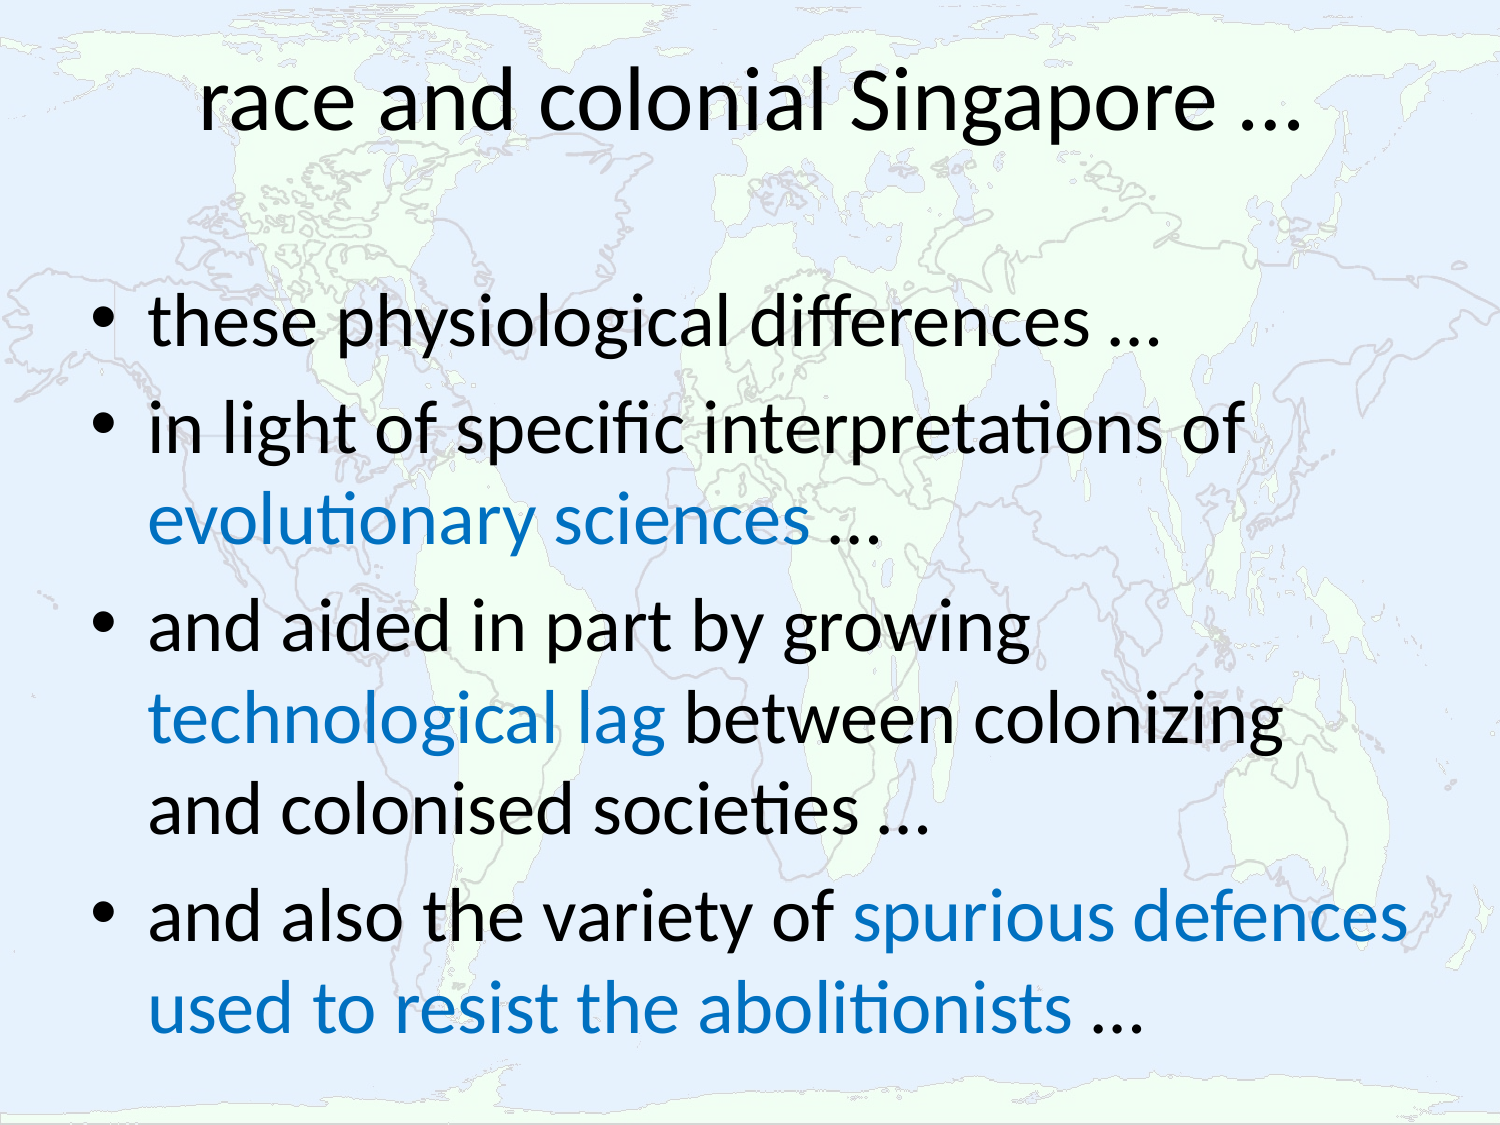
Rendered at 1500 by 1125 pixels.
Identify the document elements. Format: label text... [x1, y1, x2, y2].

title race and colonial Singapore … [76, 0, 1427, 188]
list these physiological differences … in light of specific interpretations of evolutionary sciences … and aided in part by growing technological lag between colonizing and colonised societies … and also the variety of spurious defences used to resist the abolitionists … [75, 262, 1425, 1094]
